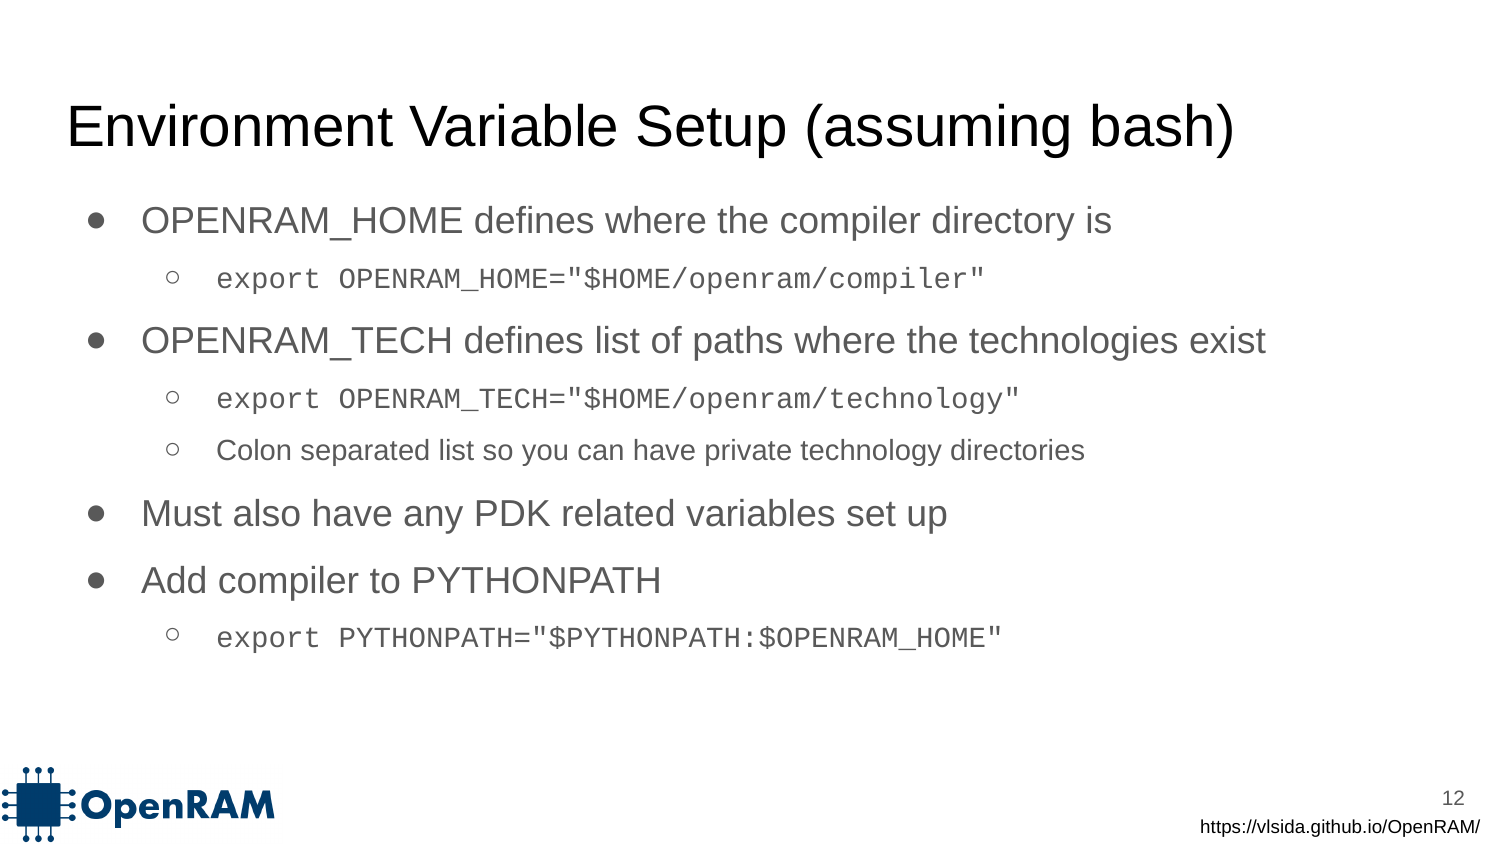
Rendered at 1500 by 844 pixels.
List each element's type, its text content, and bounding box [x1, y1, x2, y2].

slide_number ‹#› [1389, 764, 1480, 830]
title Environment Variable Setup (assuming bash) [51, 72, 1449, 167]
list OPENRAM_HOME defines where the compiler directory is export OPENRAM_HOME="$HOME/openram/compiler" OPENRAM_TECH defines list of paths where the technologies exist export OPENRAM_TECH="$HOME/openram/technology" Colon separated list so you can have private technology directories Must also have any PDK related variables set up Add compiler to PYTHONPATH export PYTHONPATH="$PYTHONPATH:$OPENRAM_HOME" [51, 173, 1449, 735]
picture [0, 764, 283, 844]
